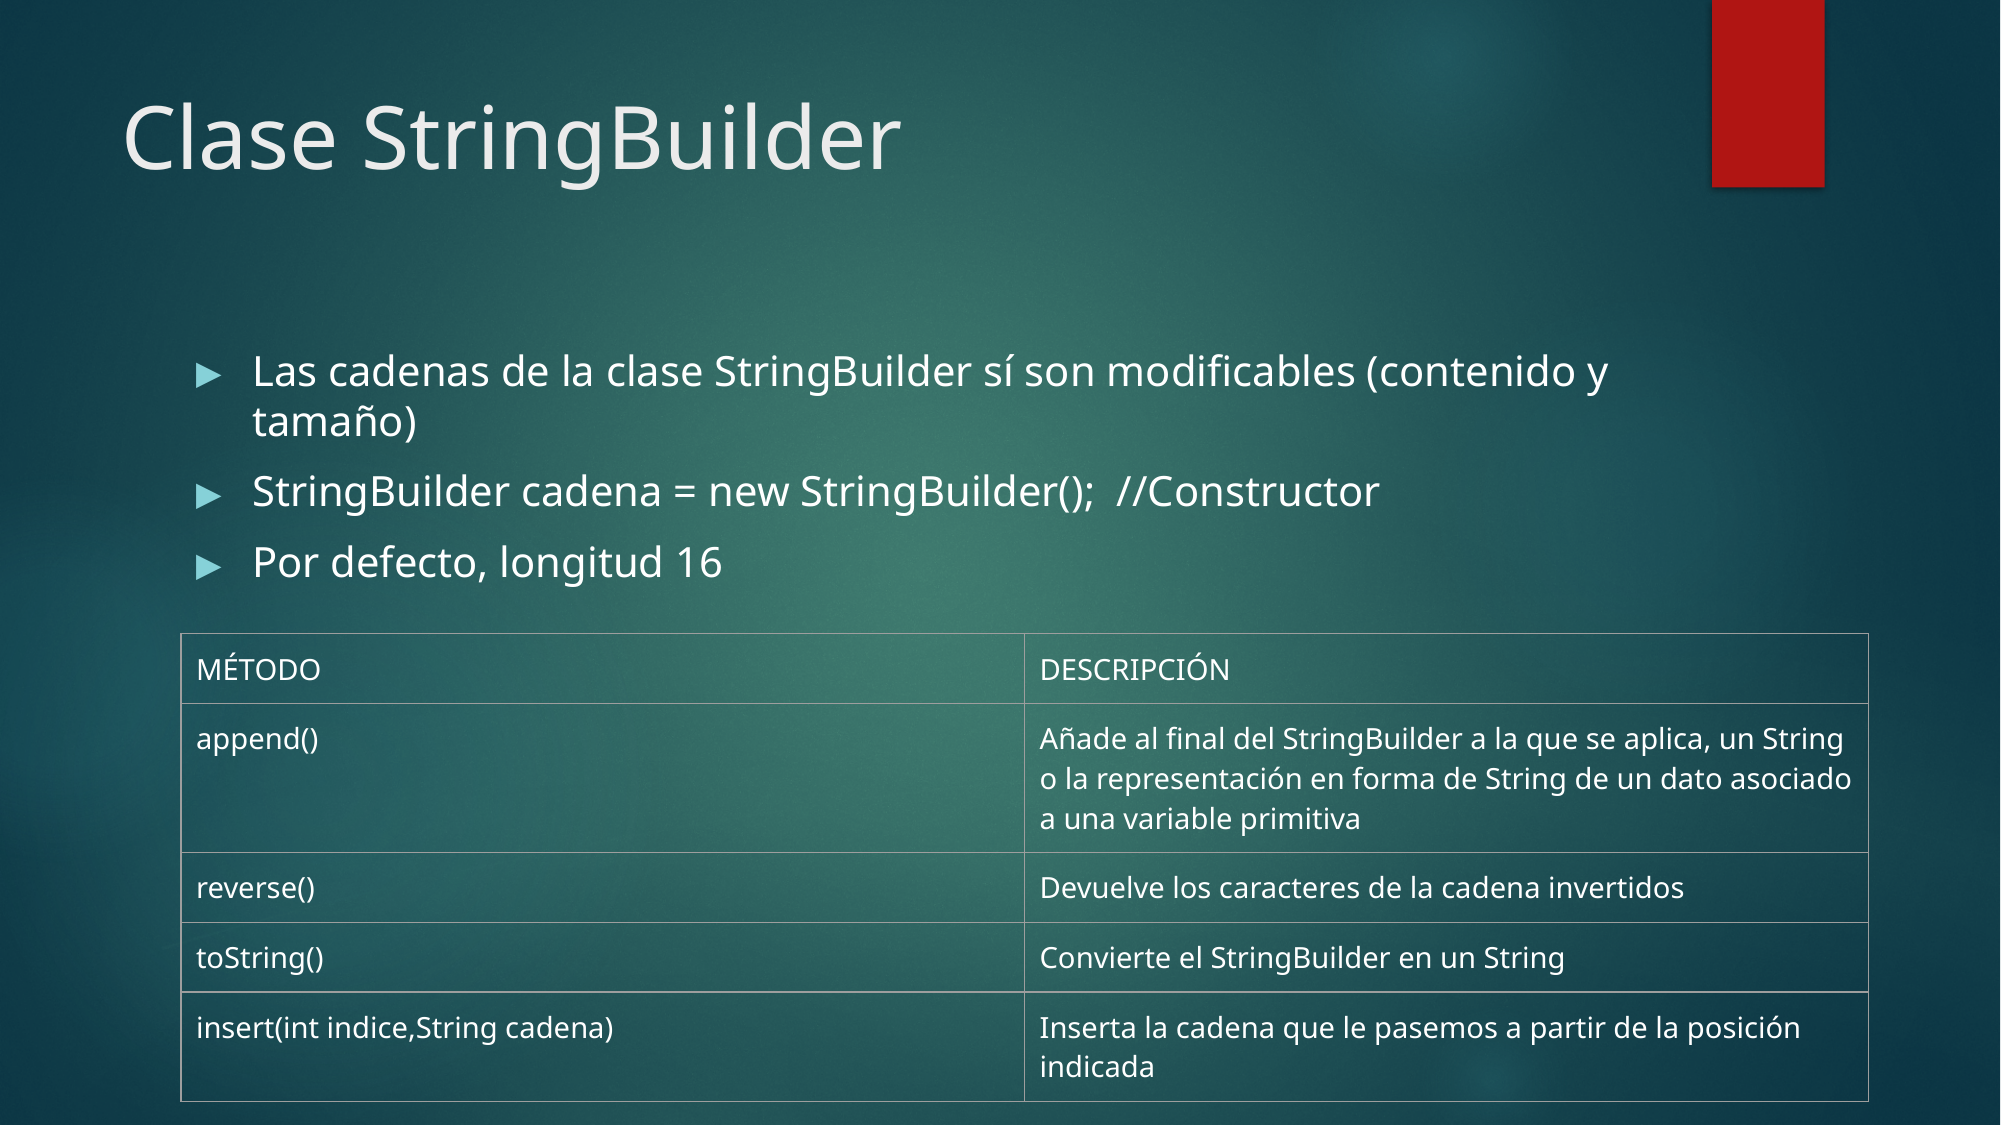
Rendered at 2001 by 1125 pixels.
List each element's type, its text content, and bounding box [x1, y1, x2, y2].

table_cell Inserta la cadena que le pasemos a partir de la posición indicada [1025, 993, 1868, 1101]
table_cell insert(int indice,String cadena) [182, 993, 1024, 1101]
table_header MÉTODO [182, 634, 1024, 703]
table_cell Devuelve los caracteres de la cadena invertidos [1025, 853, 1868, 922]
title Clase StringBuilder [106, 74, 1649, 304]
table_cell toString() [182, 923, 1024, 991]
list Las cadenas de la clase StringBuilder sí son modificables (contenido y tamaño) StringBuilder cadena = new StringBuilder(); //Constructor Por defecto, longitud 16 [181, 336, 1649, 633]
table_cell append() [182, 704, 1024, 852]
table_cell Añade al final del StringBuilder a la que se aplica, un String o la representación en forma de String de un dato asociado a una variable primitiva [1025, 704, 1868, 852]
table_cell Convierte el StringBuilder en un String [1025, 923, 1868, 991]
table_cell reverse() [182, 853, 1024, 922]
table_header DESCRIPCIÓN [1025, 634, 1868, 703]
picture [0, 0, 2001, 1125]
